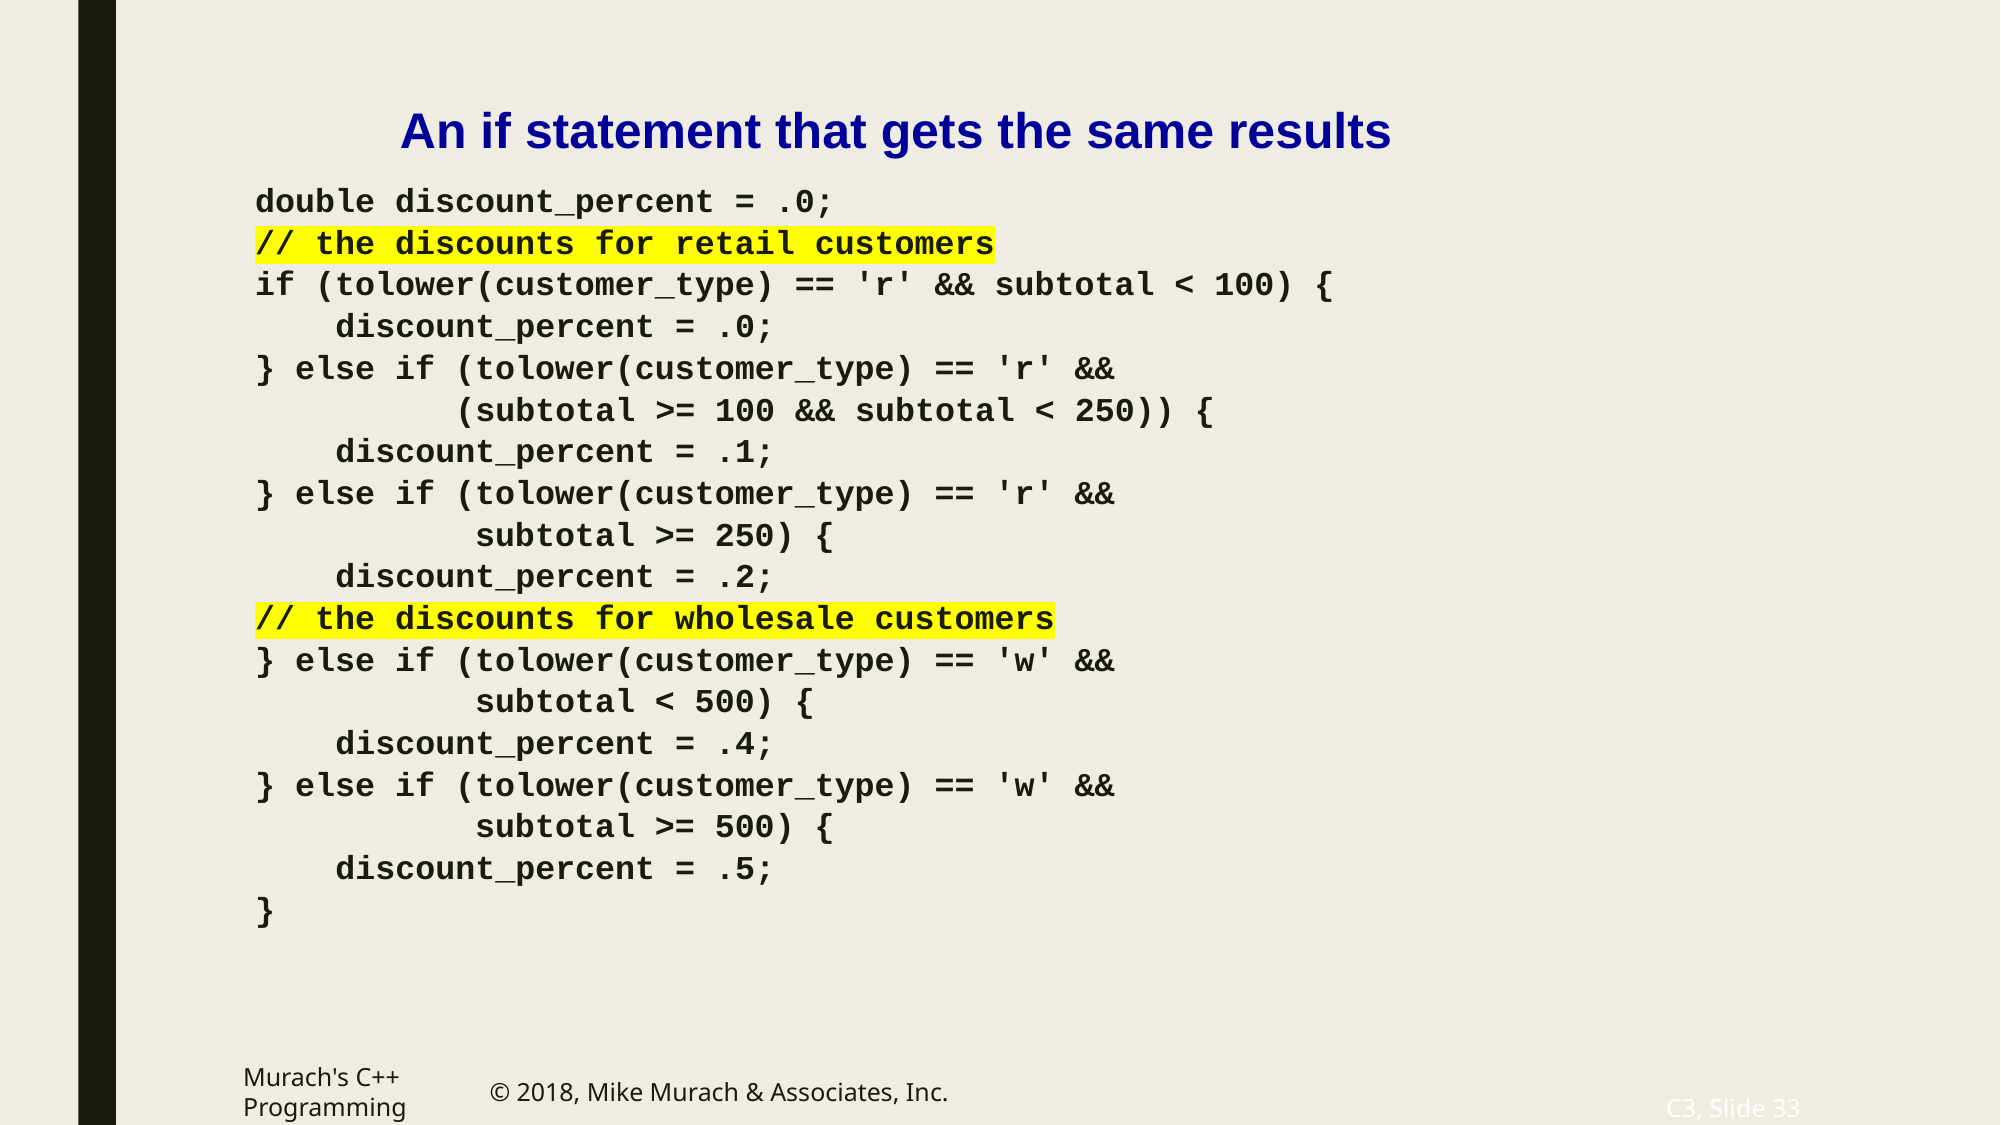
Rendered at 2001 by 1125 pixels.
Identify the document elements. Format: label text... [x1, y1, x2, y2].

slide_number C3, Slide 33 [1553, 1058, 1816, 1125]
slide_number Murach's C++ Programming [228, 1058, 426, 1125]
list double discount_percent = .0; // the discounts for retail customers if (tolower(customer_type) == 'r' && subtotal < 100) { discount_percent = .0; } else if (tolower(customer_type) == 'r' && (subtotal >= 100 && subtotal < 250)) { discount_percent = .1; } else if (tolower(customer_type) == 'r' && subtotal >= 250) { discount_percent = .2; // the discounts for wholesale customers } else if (tolower(customer_type) == 'w' && subtotal < 500) { discount_percent = .4; } else if (tolower(customer_type) == 'w' && subtotal >= 500) { discount_percent = .5; } [183, 174, 1800, 975]
title An if statement that gets the same results [399, 105, 1600, 160]
footer © 2018, Mike Murach & Associates, Inc. [474, 1058, 1505, 1125]
